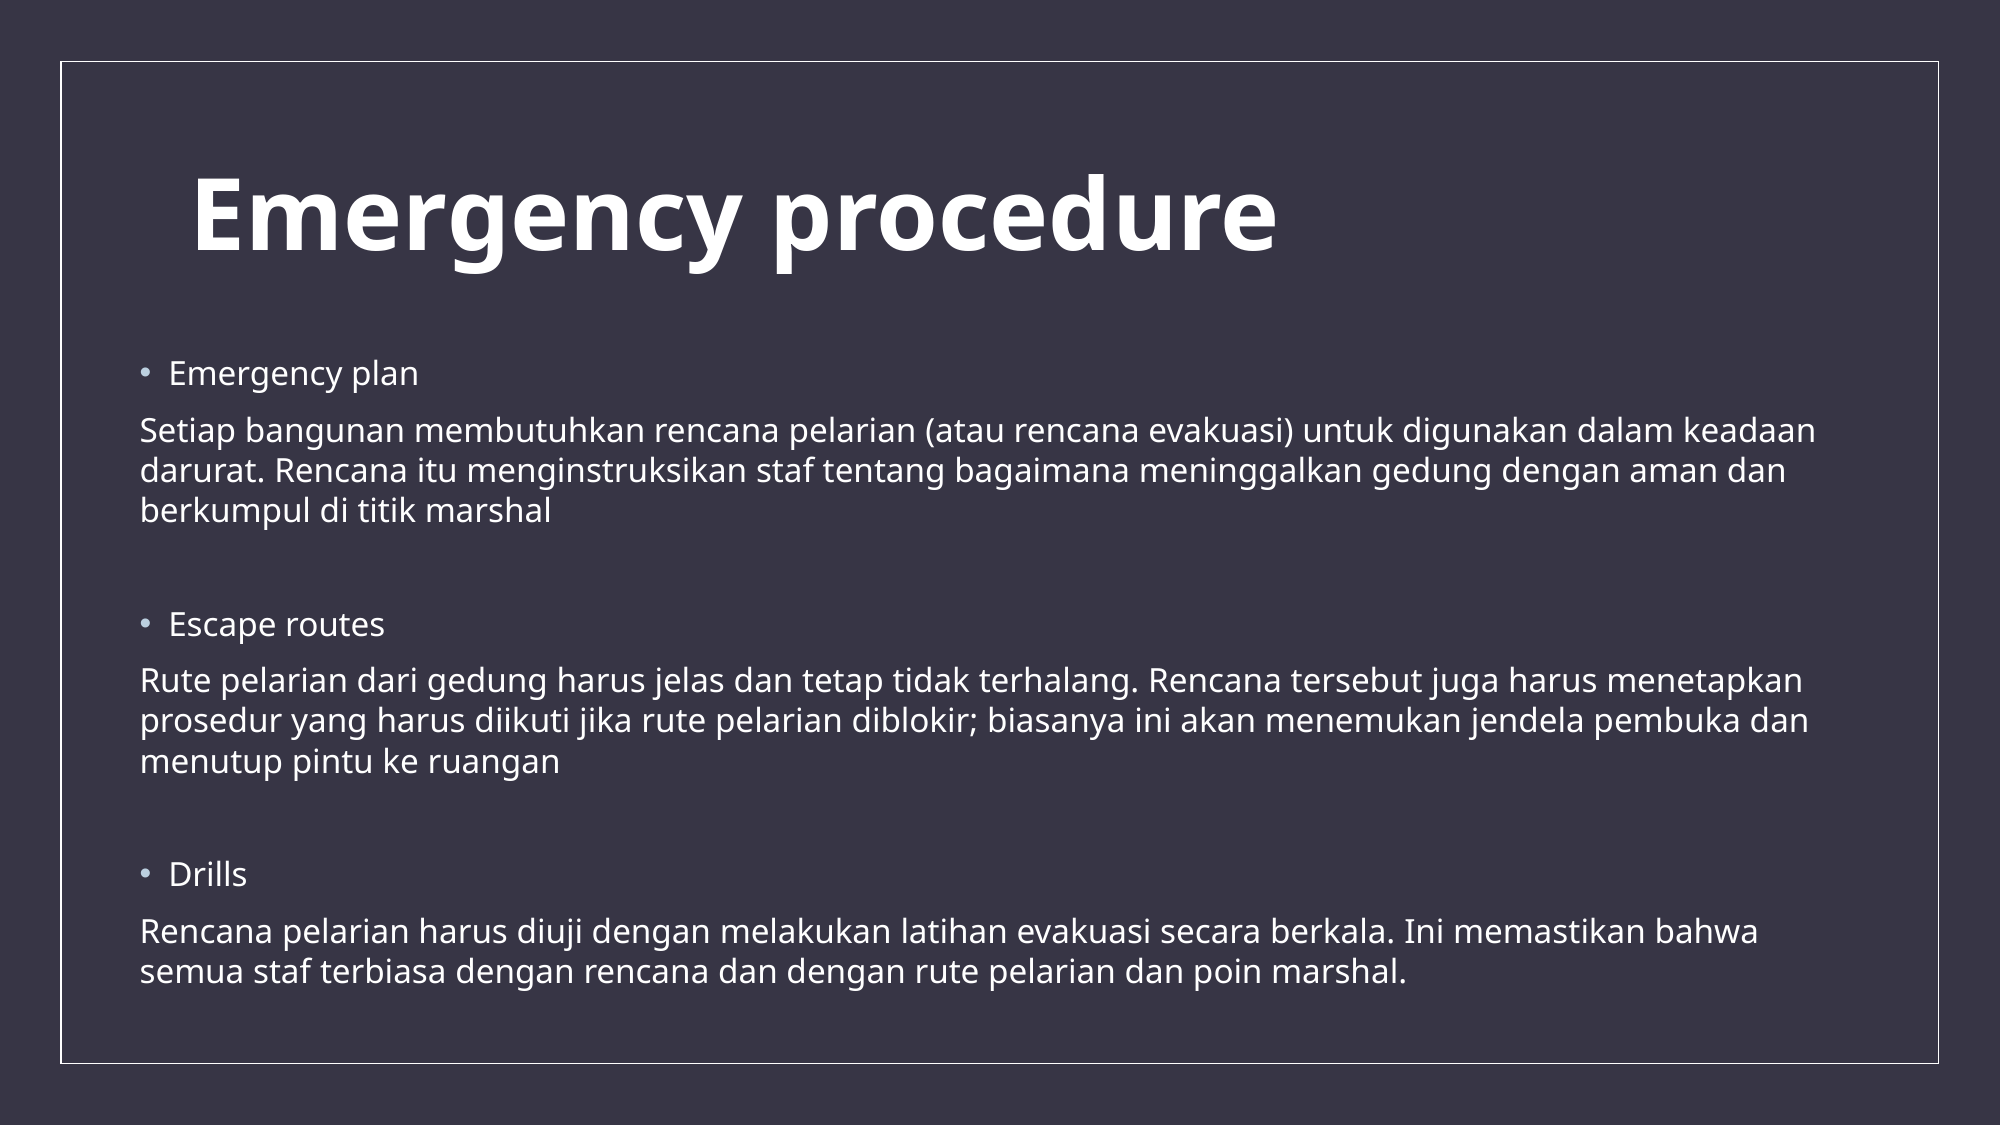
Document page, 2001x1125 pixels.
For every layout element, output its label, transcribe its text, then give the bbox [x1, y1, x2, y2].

list Emergency plan Setiap bangunan membutuhkan rencana pelarian (atau rencana evakuasi) untuk digunakan dalam keadaan darurat. Rencana itu menginstruksikan staf tentang bagaimana meninggalkan gedung dengan aman dan berkumpul di titik marshal Escape routes Rute pelarian dari gedung harus jelas dan tetap tidak terhalang. Rencana tersebut juga harus menetapkan prosedur yang harus diikuti jika rute pelarian diblokir; biasanya ini akan menemukan jendela pembuka dan menutup pintu ke ruangan Drills Rencana pelarian harus diuji dengan melakukan latihan evakuasi secara berkala. Ini memastikan bahwa semua staf terbiasa dengan rencana dan dengan rute pelarian dan poin marshal. [124, 345, 1856, 1000]
title Emergency procedure [174, 105, 1825, 331]
